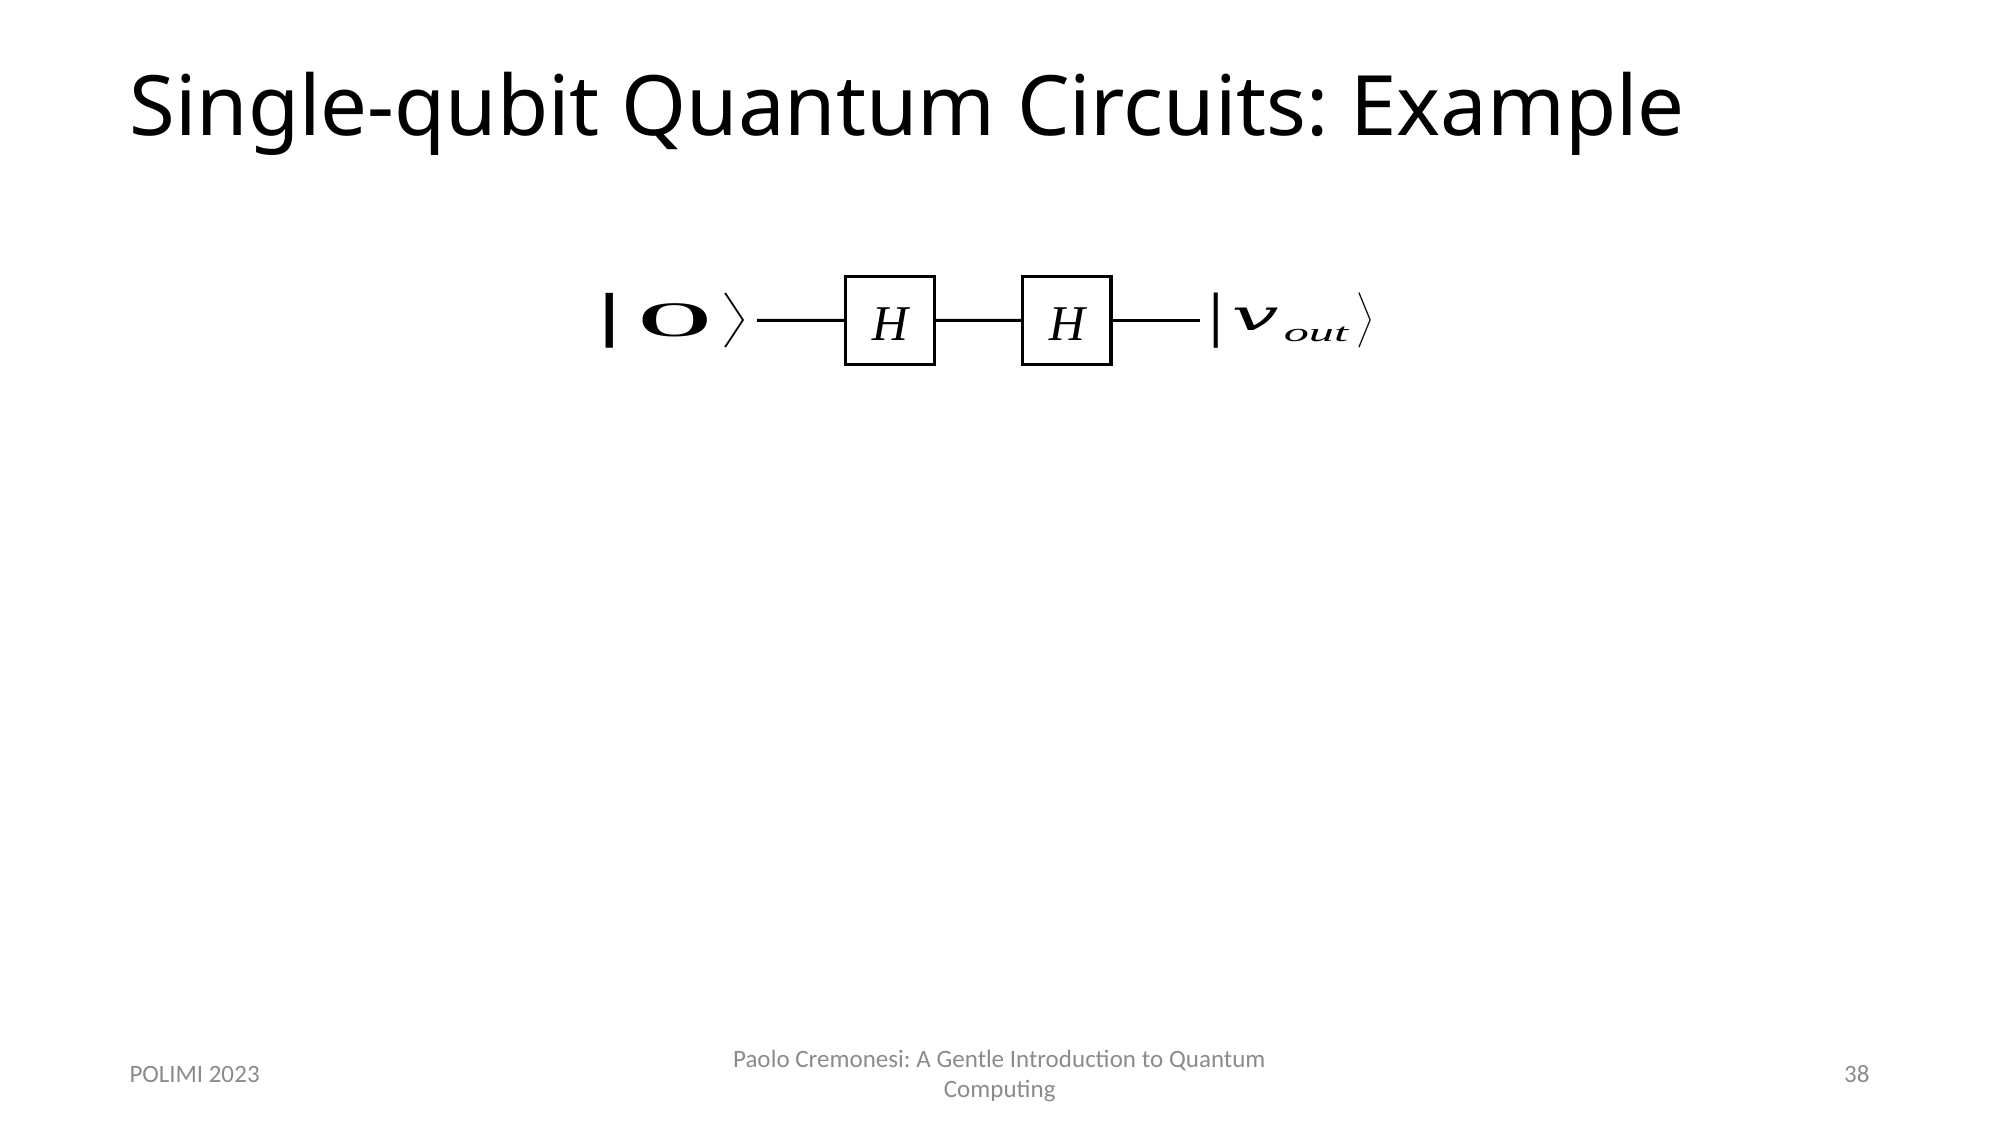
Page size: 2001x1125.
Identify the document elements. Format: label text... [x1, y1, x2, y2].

title Single-qubit Quantum Circuits: Example [114, 0, 1885, 218]
slide_number POLIMI 2023 [114, 1042, 588, 1103]
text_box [579, 276, 1377, 365]
slide_number 38 [1412, 1042, 1885, 1103]
footer Paolo Cremonesi: A Gentle Introduction to Quantum Computing [662, 1042, 1338, 1103]
